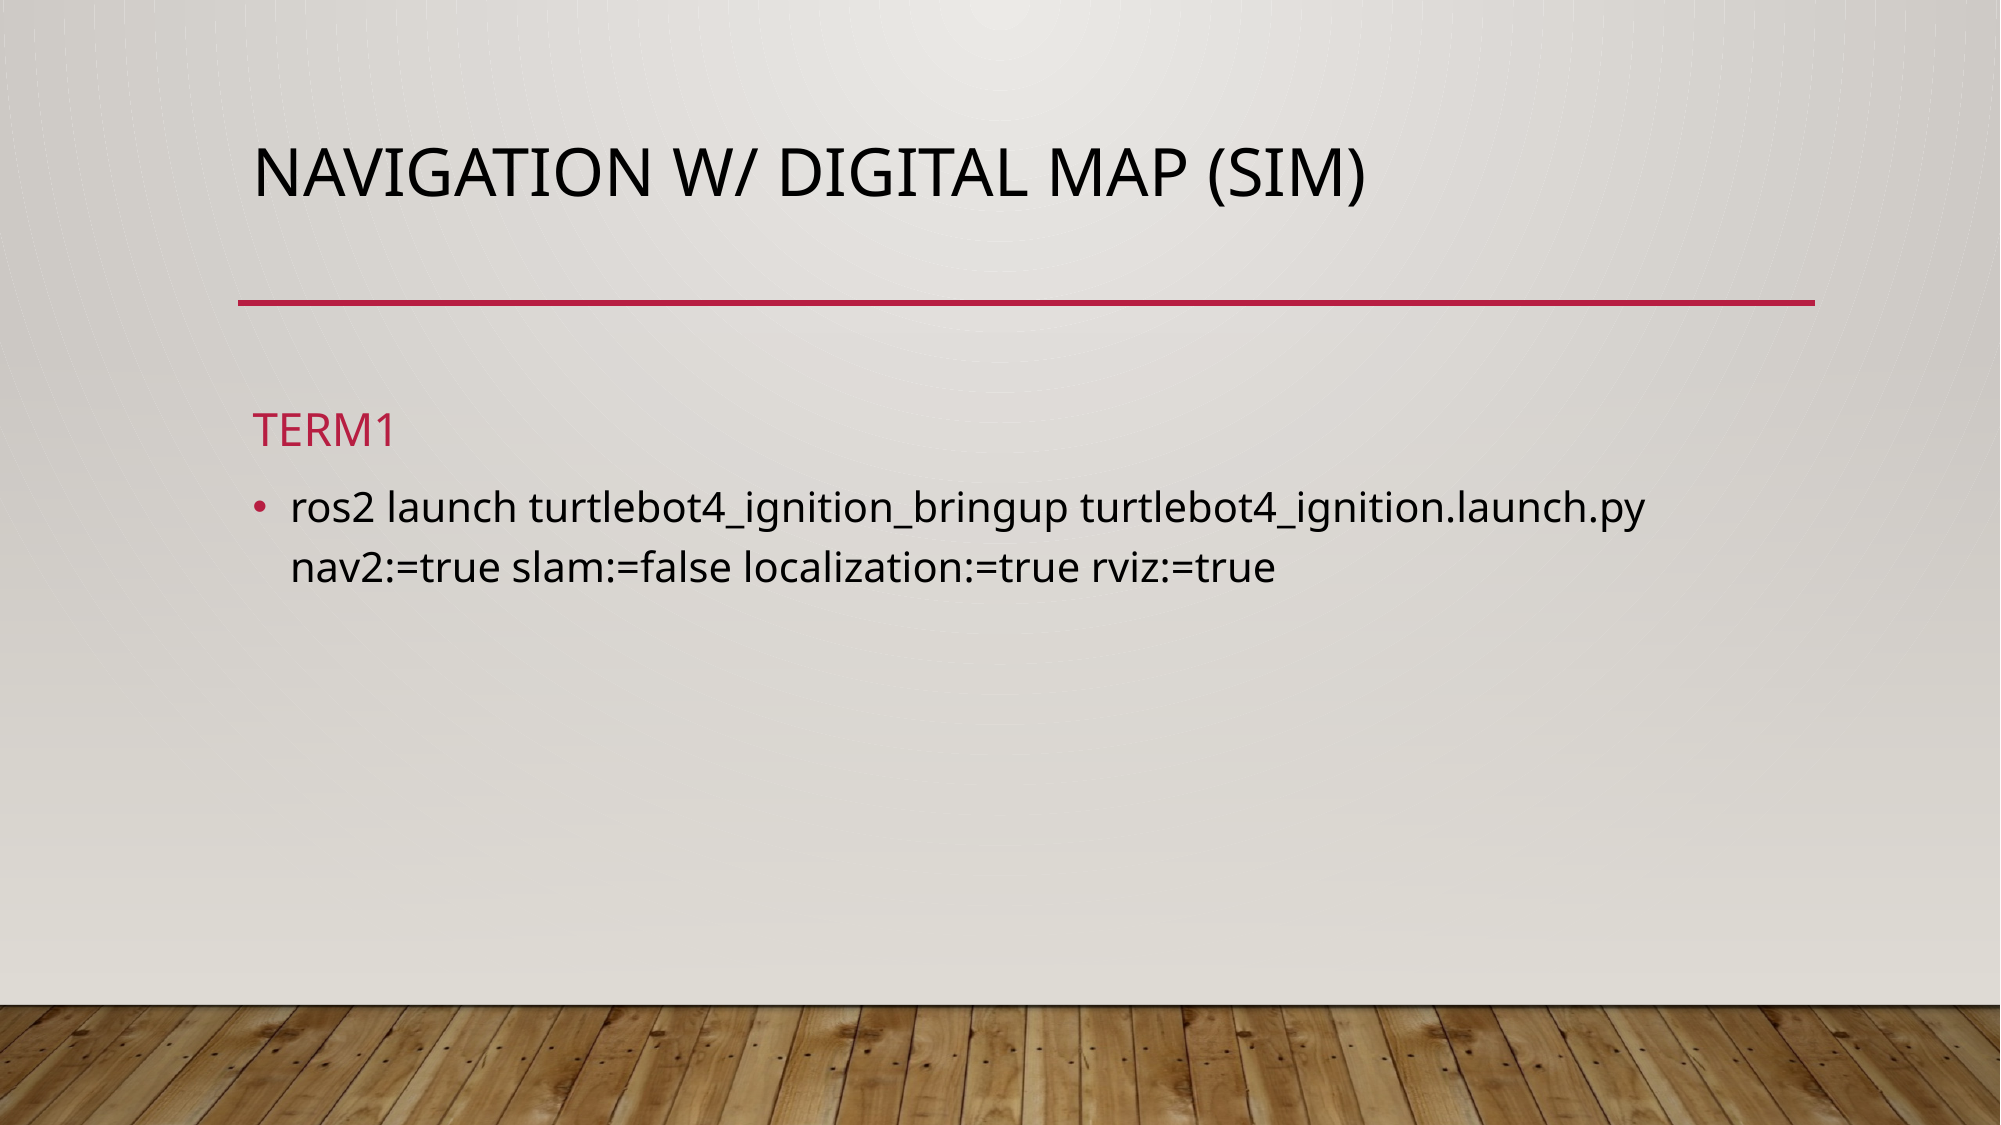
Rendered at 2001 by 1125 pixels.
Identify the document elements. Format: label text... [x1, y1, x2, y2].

list Term1 [237, 331, 1000, 463]
picture [0, 1005, 2000, 1125]
list ros2 launch turtlebot4_ignition_bringup turtlebot4_ignition.launch.py nav2:=true slam:=false localization:=true rviz:=true [237, 463, 1859, 637]
title Navigation w/ Digital map (SIM) [237, 131, 1814, 306]
